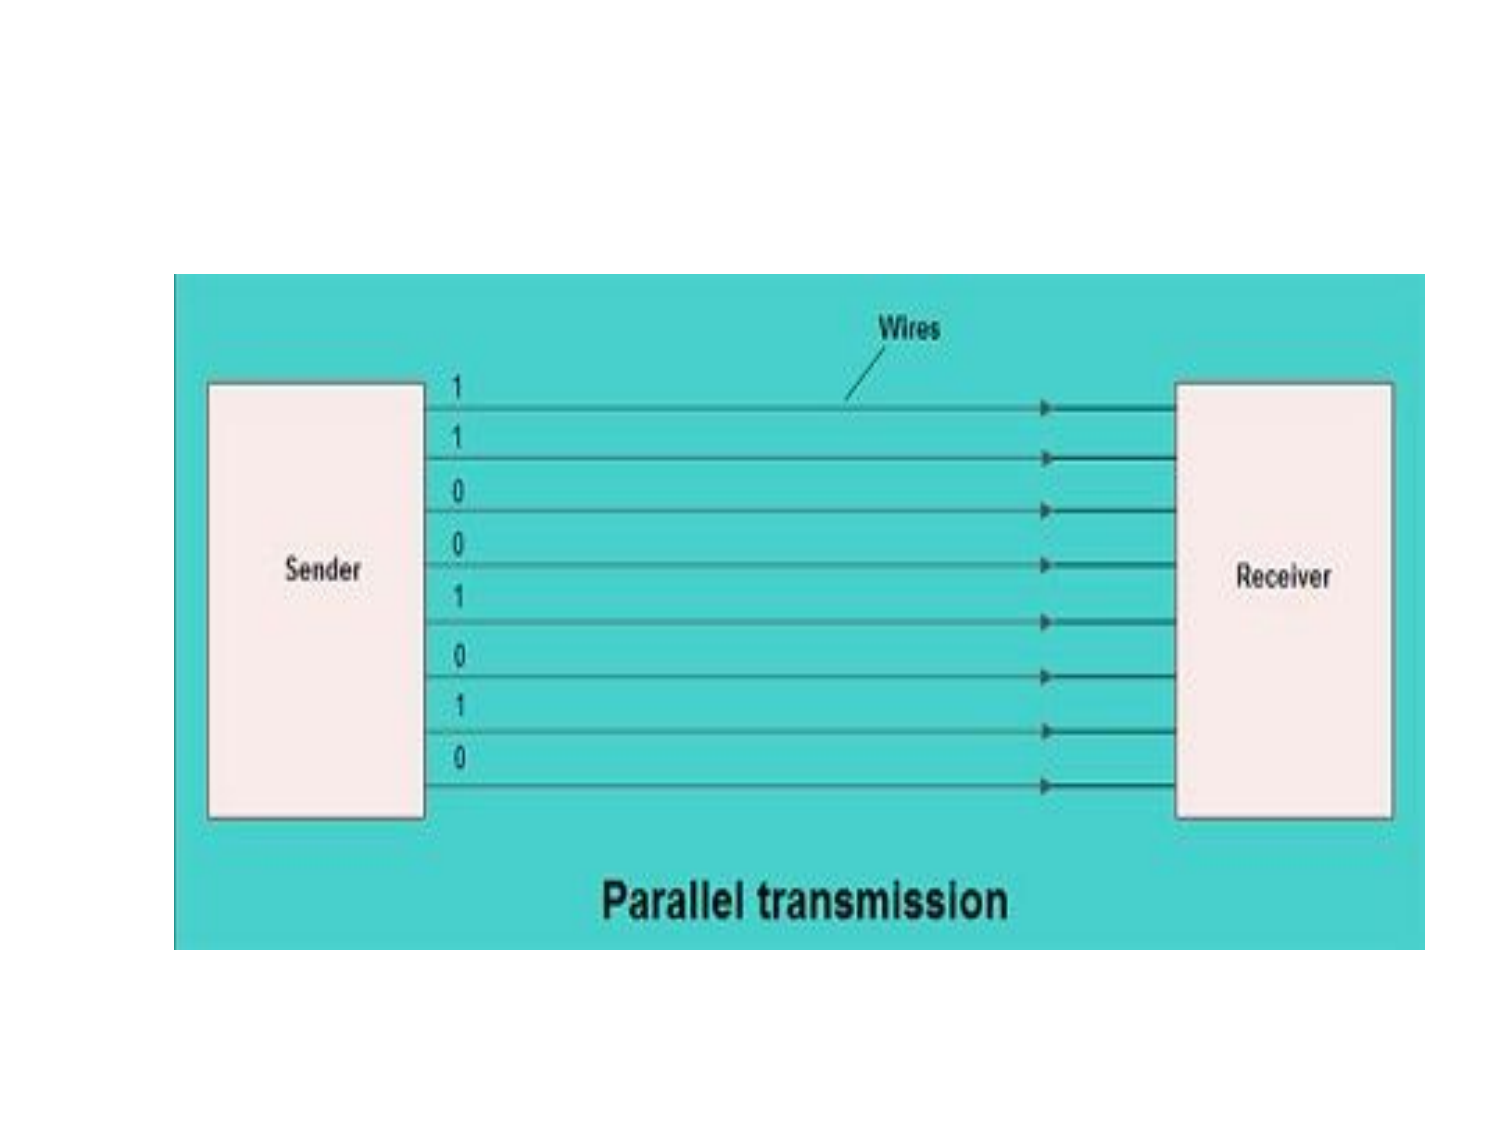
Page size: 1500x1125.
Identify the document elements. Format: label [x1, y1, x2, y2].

list [174, 274, 1426, 951]
